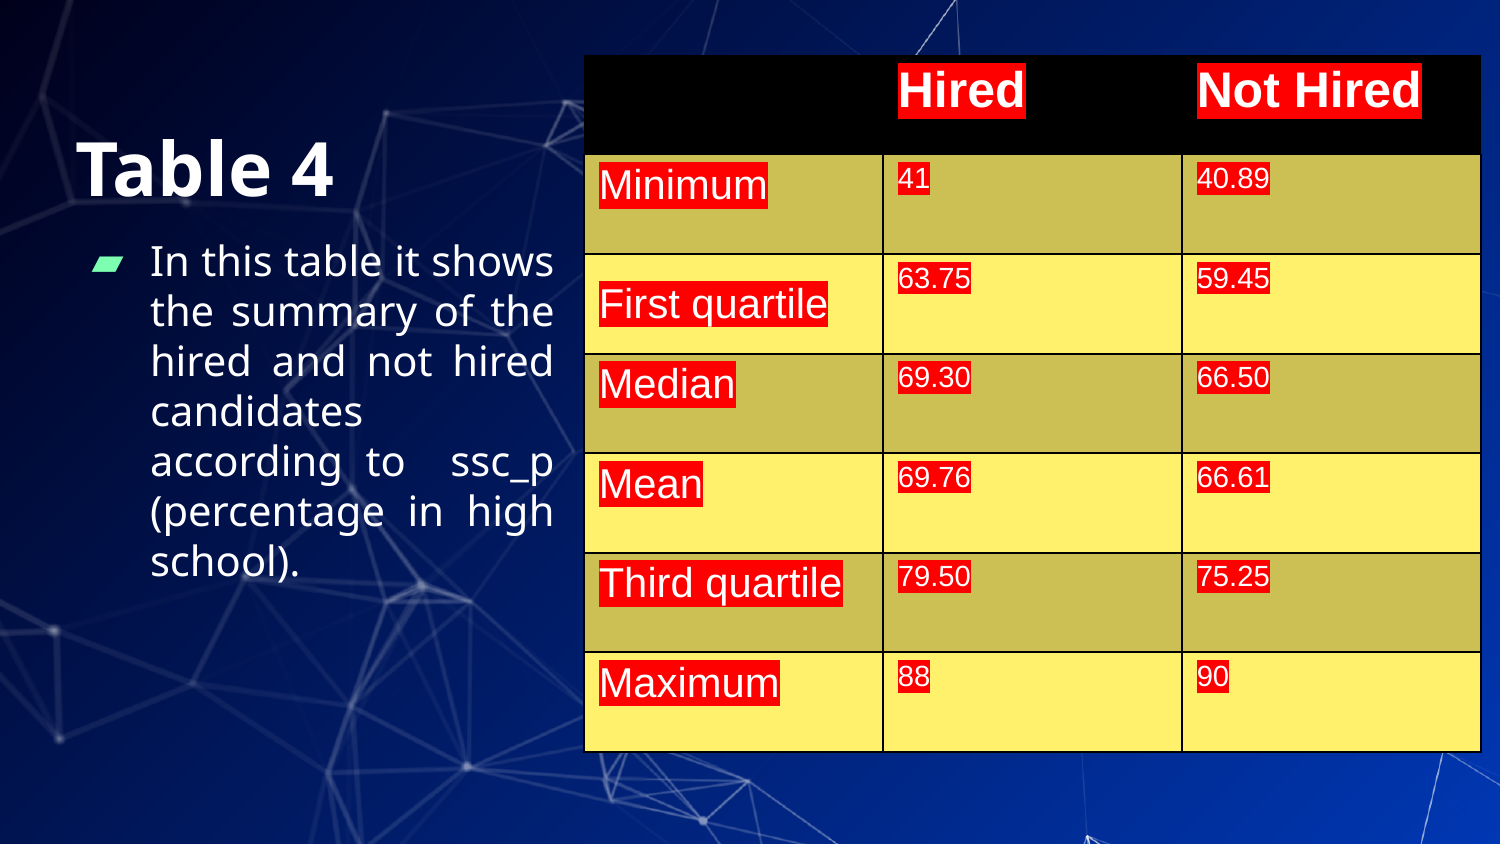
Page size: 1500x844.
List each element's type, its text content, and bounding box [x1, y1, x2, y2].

table_cell 41 [884, 155, 1181, 253]
table_cell First quartile [585, 255, 882, 353]
table_cell 40.89 [1183, 155, 1480, 253]
table_cell Maximum [585, 653, 882, 751]
table_cell 69.30 [884, 355, 1181, 452]
picture [0, 0, 1500, 844]
table_cell Third quartile [585, 554, 882, 651]
list In this table it shows the summary of the hired and not hired candidates according to ssc_p (percentage in high school). [75, 234, 555, 752]
table_cell 75.25 [1183, 554, 1480, 651]
table_cell 66.61 [1183, 454, 1480, 552]
table_cell 66.50 [1183, 355, 1480, 452]
table_header [584, 55, 883, 154]
table_header Not Hired [1182, 55, 1481, 154]
table_cell 90 [1183, 653, 1480, 751]
table_cell 59.45 [1183, 255, 1480, 353]
table_cell 88 [884, 653, 1181, 751]
table_cell Median [585, 355, 882, 452]
table_header Hired [883, 55, 1182, 154]
table_cell Minimum [585, 155, 882, 253]
title Table 4 [75, 71, 571, 212]
table_cell 79.50 [884, 554, 1181, 651]
table_cell 63.75 [884, 255, 1181, 353]
slide_number 36 [1391, 779, 1482, 844]
table_cell Mean [585, 454, 882, 552]
table_cell 69.76 [884, 454, 1181, 552]
